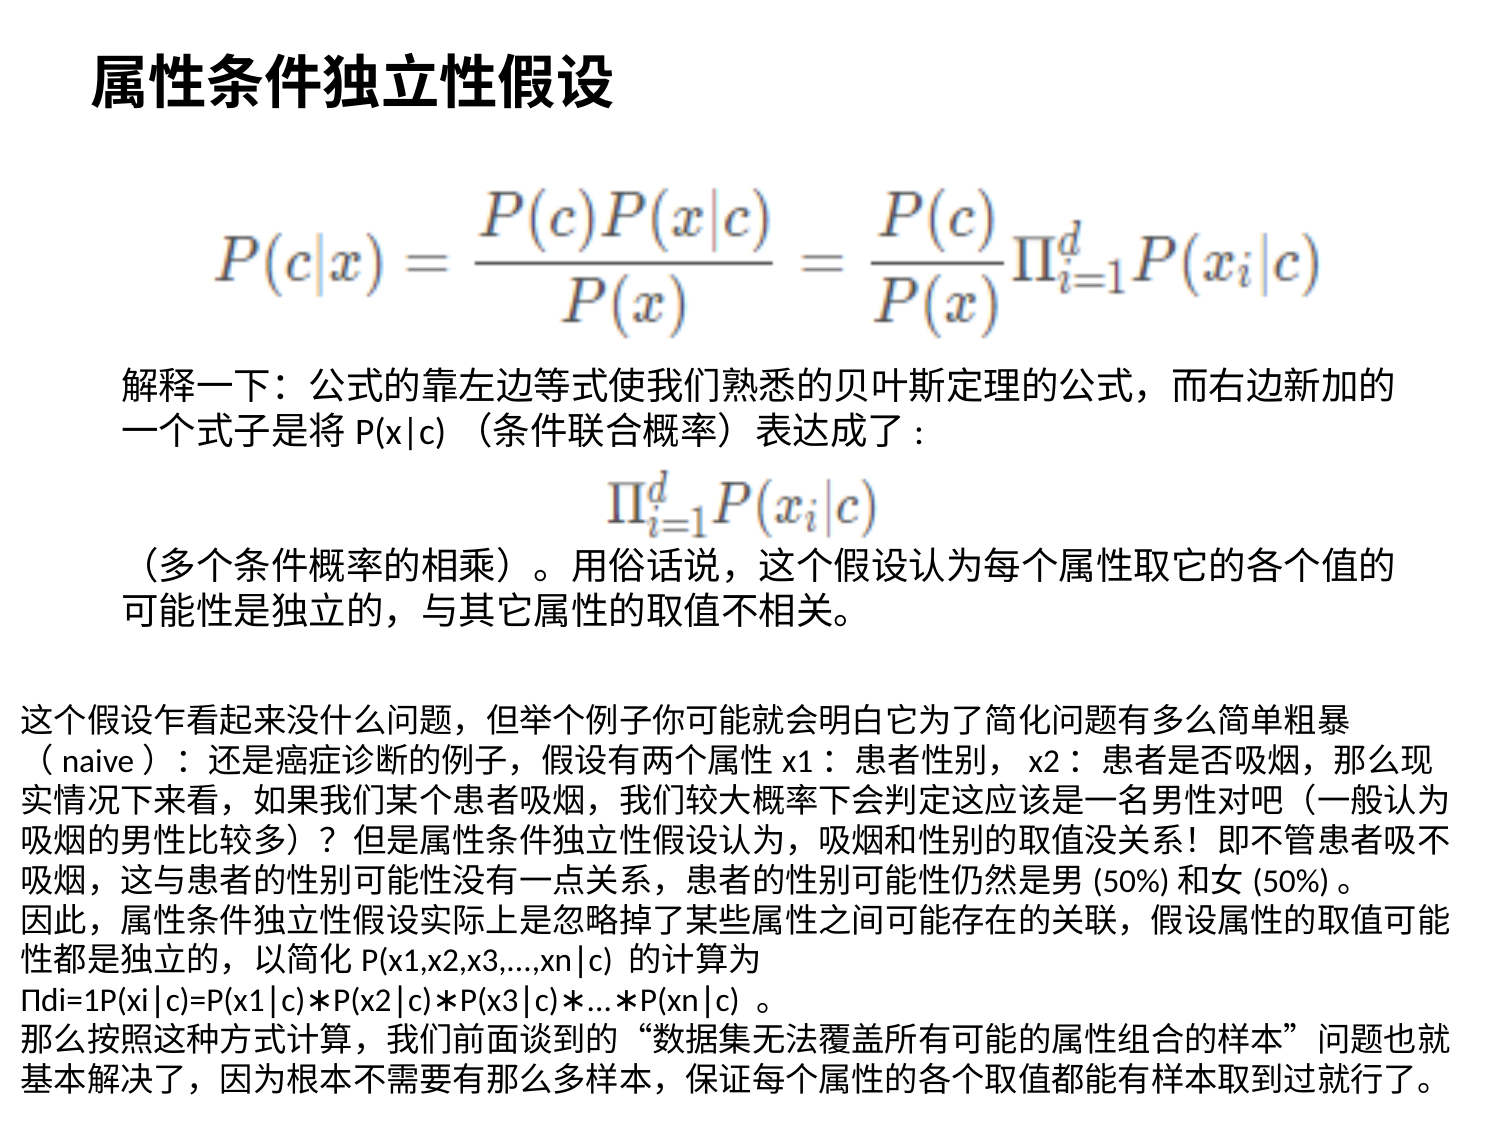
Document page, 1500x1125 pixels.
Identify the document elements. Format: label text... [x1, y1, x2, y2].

title 属性条件独立性假设 [75, 22, 1425, 139]
picture [584, 454, 892, 544]
text_box 这个假设乍看起来没什么问题，但举个例子你可能就会明白它为了简化问题有多么简单粗暴（naive）：还是癌症诊断的例子，假设有两个属性x1：患者性别，x2：患者是否吸烟，那么现实情况下来看，如果我们某个患者吸烟，我们较大概率下会判定这应该是一名男性对吧（一般认为吸烟的男性比较多）？但是属性条件独立性假设认为，吸烟和性别的取值没关系！即不管患者吸不吸烟，这与患者的性别可能性没有一点关系，患者的性别可能性仍然是男(50%)和女(50%)。 因此，属性条件独立性假设实际上是忽略掉了某些属性之间可能存在的关联，假设属性的取值可能性都是独立的，以简化P(x1,x2,x3,...,xn∣c) 的计算为Πdi=1P(xi∣c)=P(x1∣c)∗P(x2∣c)∗P(x3∣c)∗...∗P(xn∣c) 。 那么按照这种方式计算，我们前面谈到的“数据集无法覆盖所有可能的属性组合的样本”问题也就基本解决了，因为根本不需要有那么多样本，保证每个属性的各个取值都能有样本取到过就行了。 [5, 691, 1474, 1106]
text_box 解释一下：公式的靠左边等式使我们熟悉的贝叶斯定理的公式，而右边新加的一个式子是将P(x|c)（条件联合概率）表达成了: （多个条件概率的相乘）。用俗话说，这个假设认为每个属性取它的各个值的可能性是独立的，与其它属性的取值不相关。 [106, 355, 1425, 640]
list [139, 125, 1360, 374]
